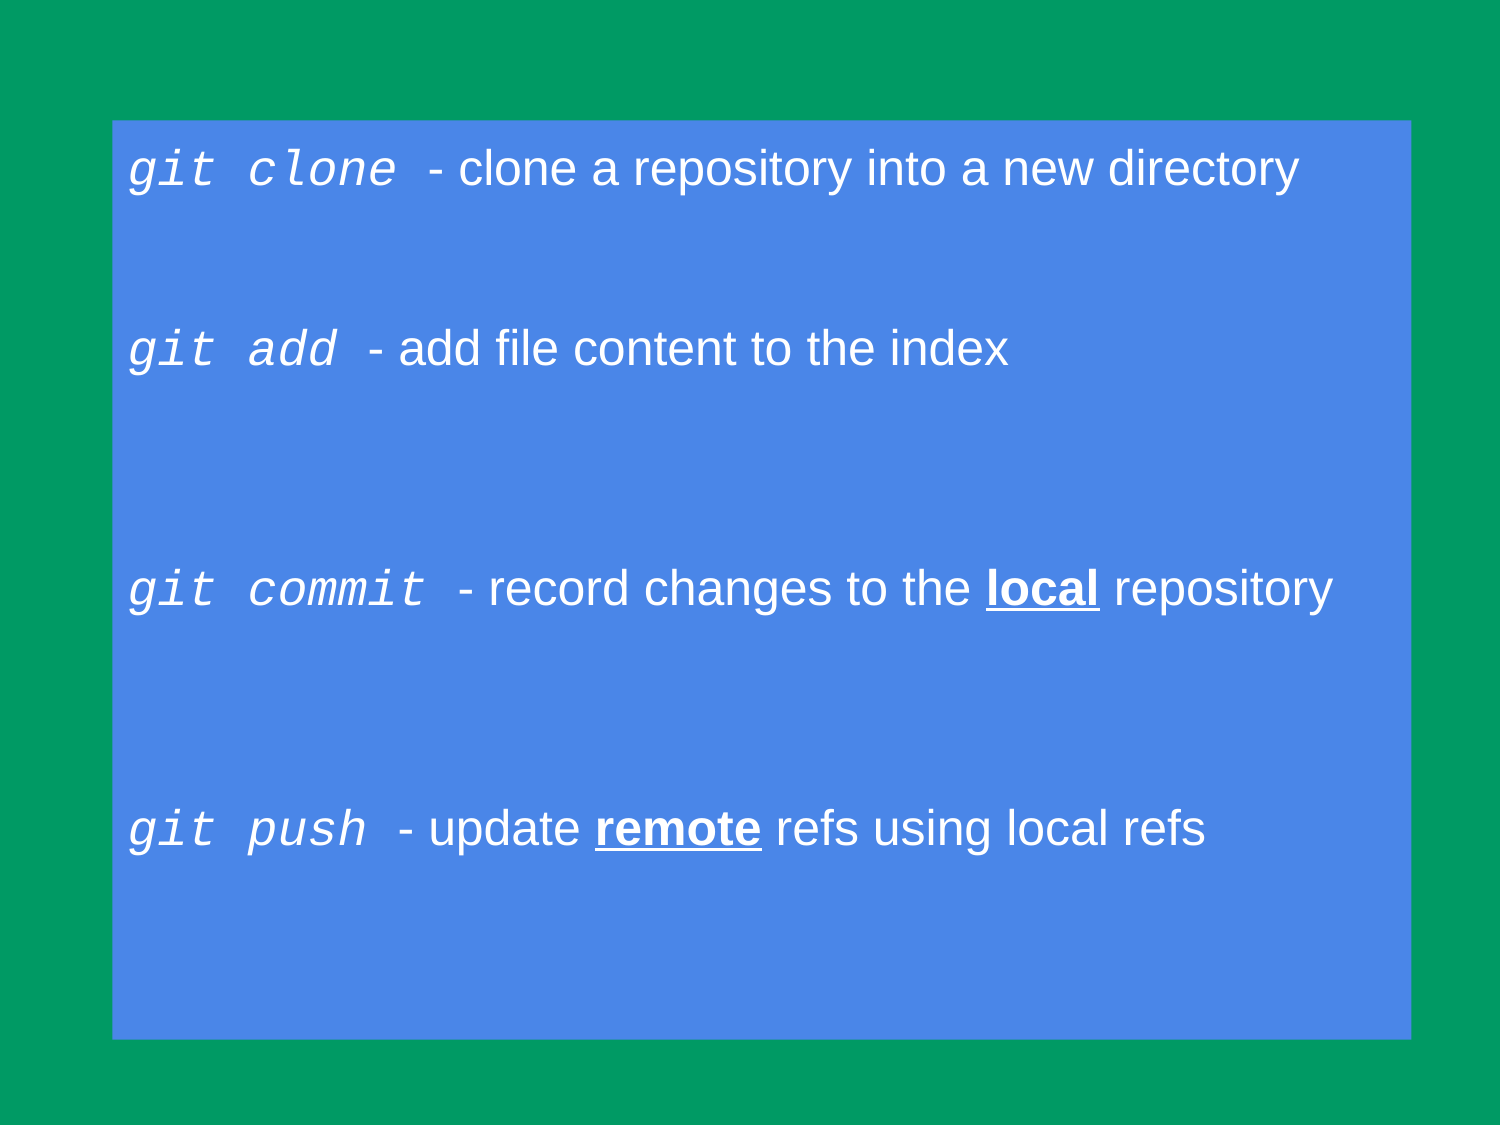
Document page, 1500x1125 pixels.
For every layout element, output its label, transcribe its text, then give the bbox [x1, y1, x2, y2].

text_box git clone - clone a repository into a new directory git add - add file content to the index git commit - record changes to the local repository git push - update remote refs using local refs [112, 120, 1412, 1040]
